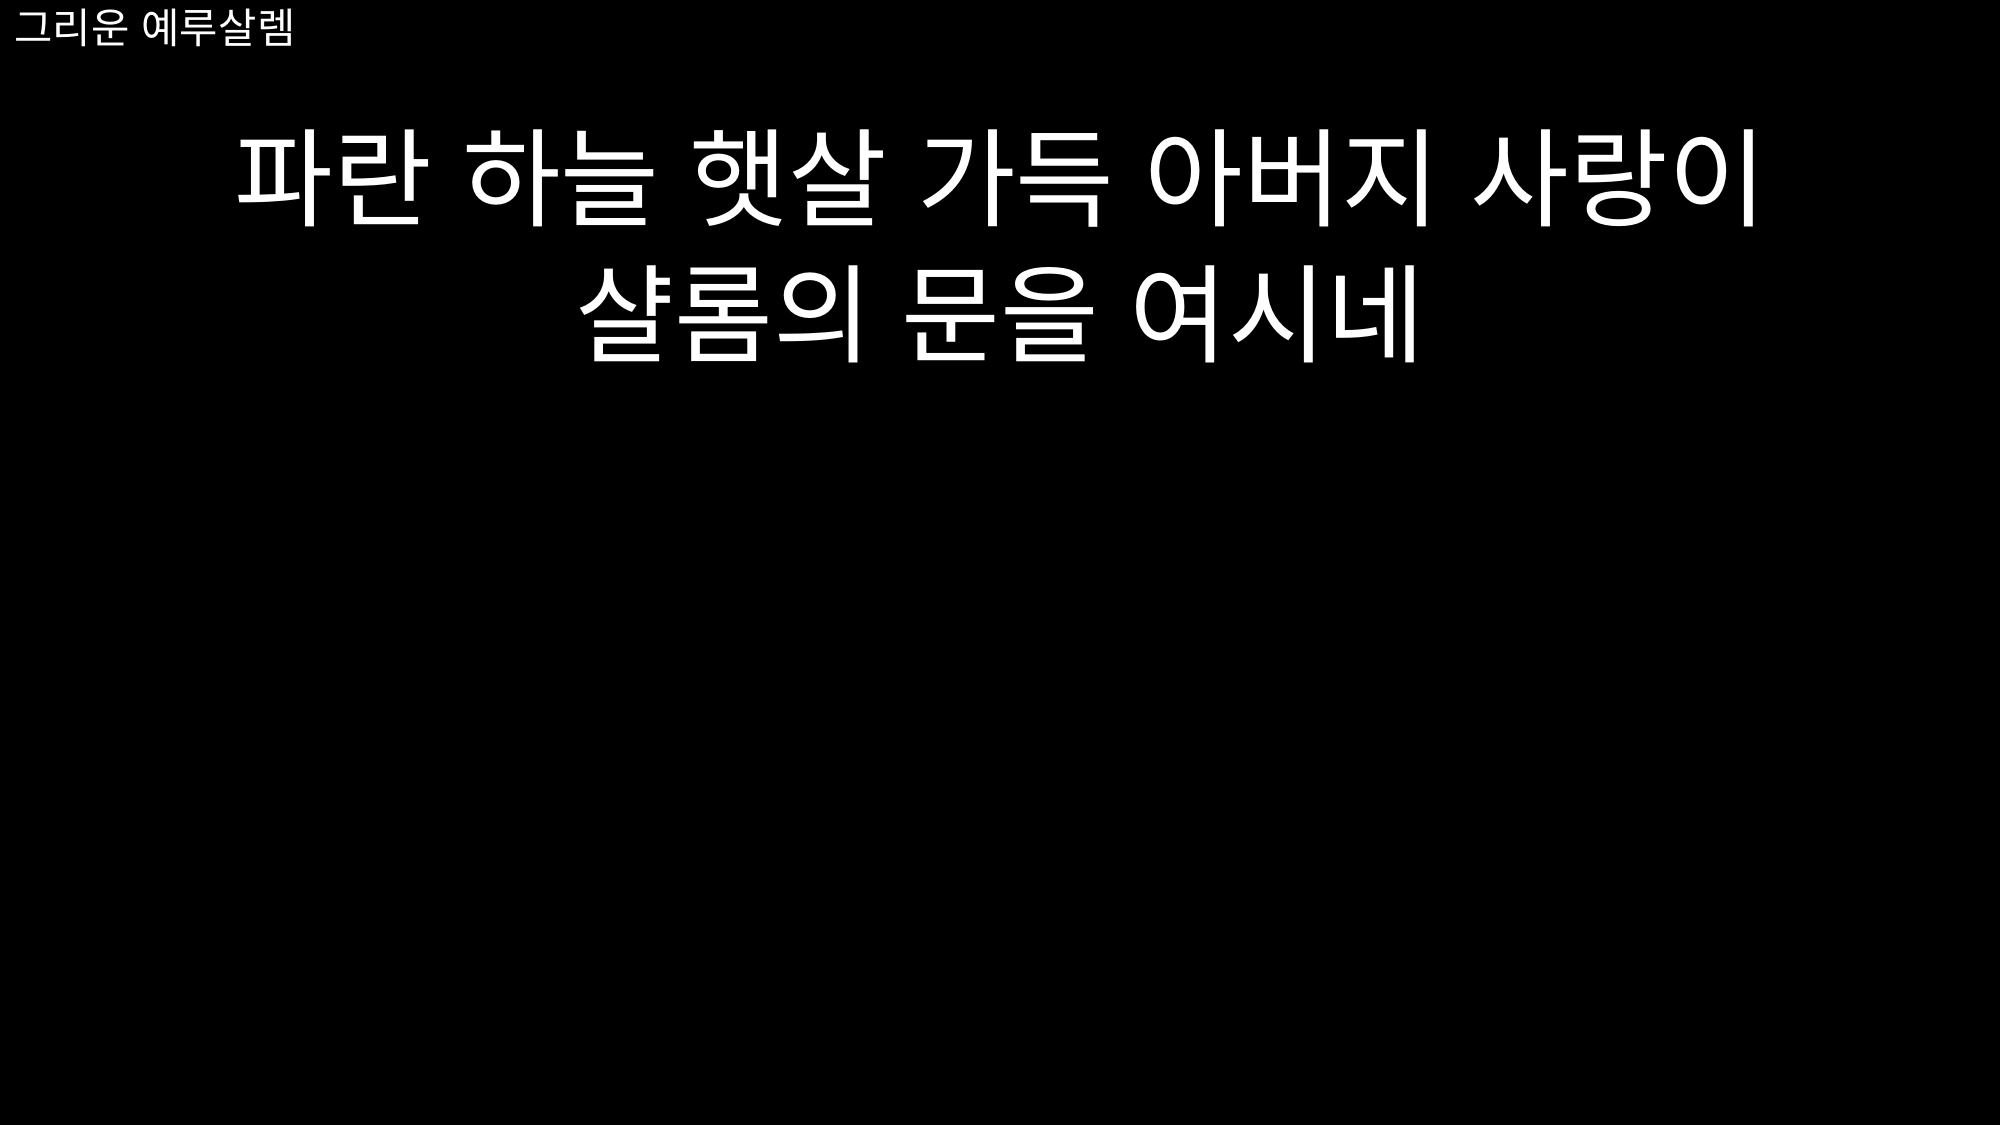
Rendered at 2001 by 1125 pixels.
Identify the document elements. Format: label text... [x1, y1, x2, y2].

subtitle 파란 하늘 햇살 가득 아버지 사랑이 샬롬의 문을 여시네 [0, 0, 2000, 777]
